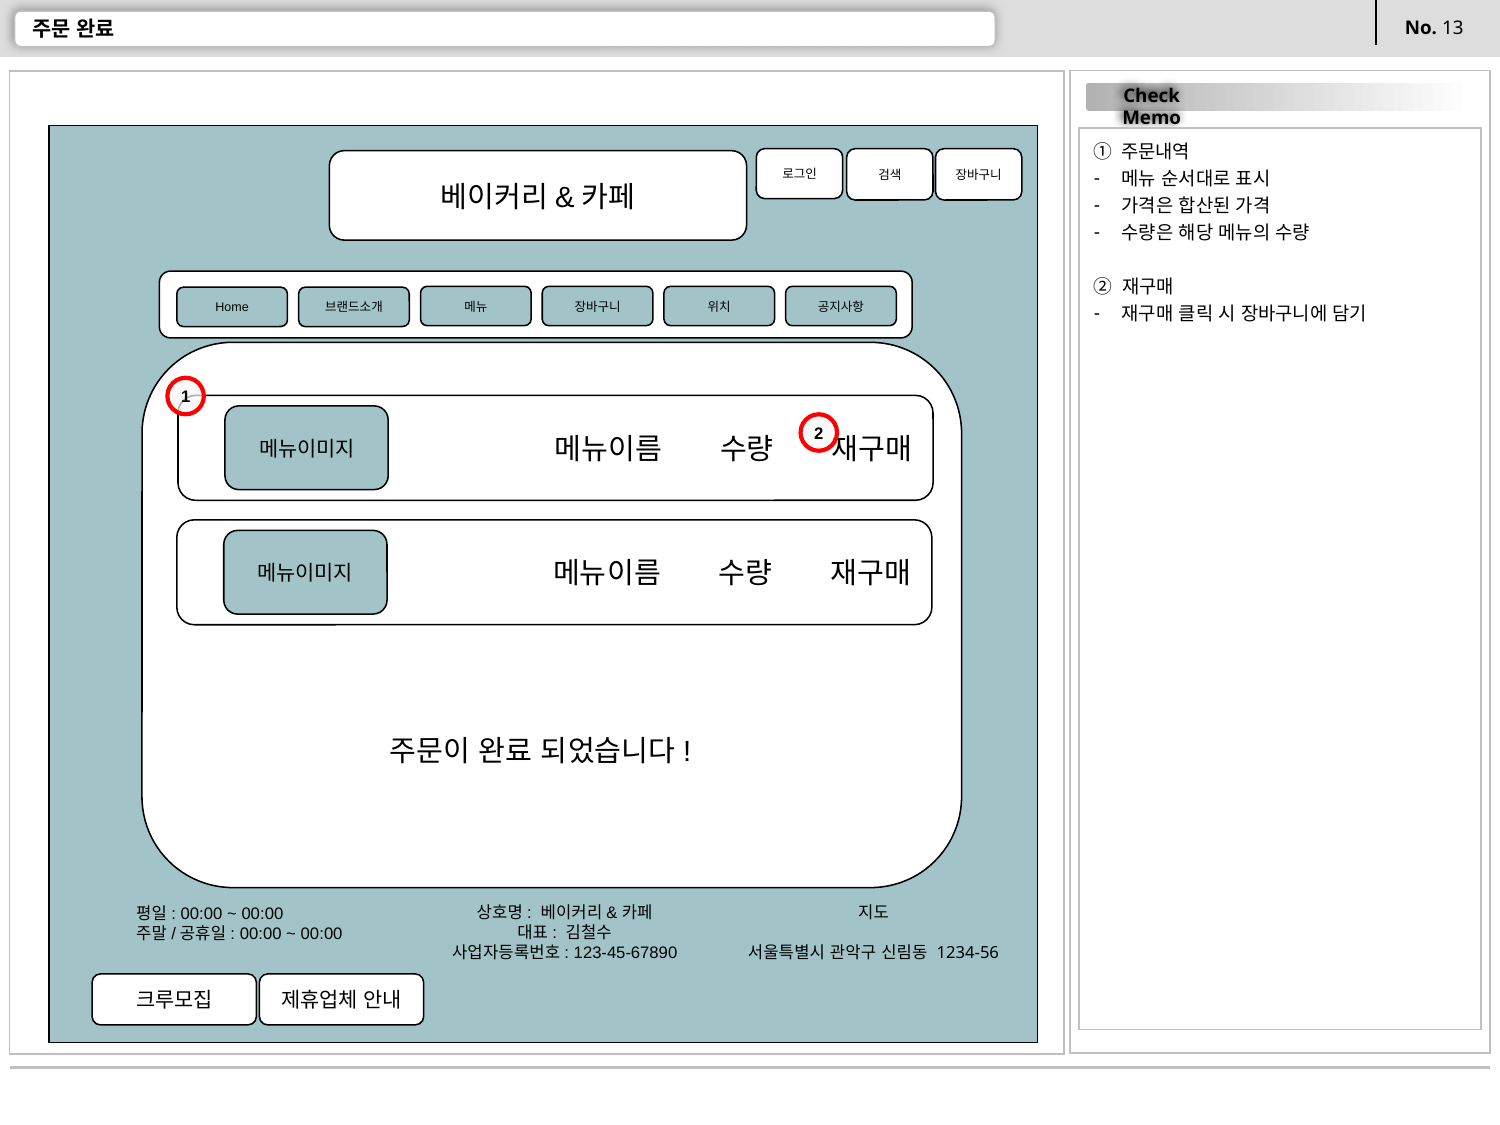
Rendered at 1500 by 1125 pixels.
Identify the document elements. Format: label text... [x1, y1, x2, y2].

text_box ① 주문내역 메뉴 순서대로 표시 가격은 합산된 가격 수량은 해당 메뉴의 수량 ② 재구매 재구매 클릭 시 장바구니에 담기 [1078, 128, 1481, 1030]
title 주문 완료 [17, 14, 831, 42]
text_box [48, 125, 1038, 1043]
